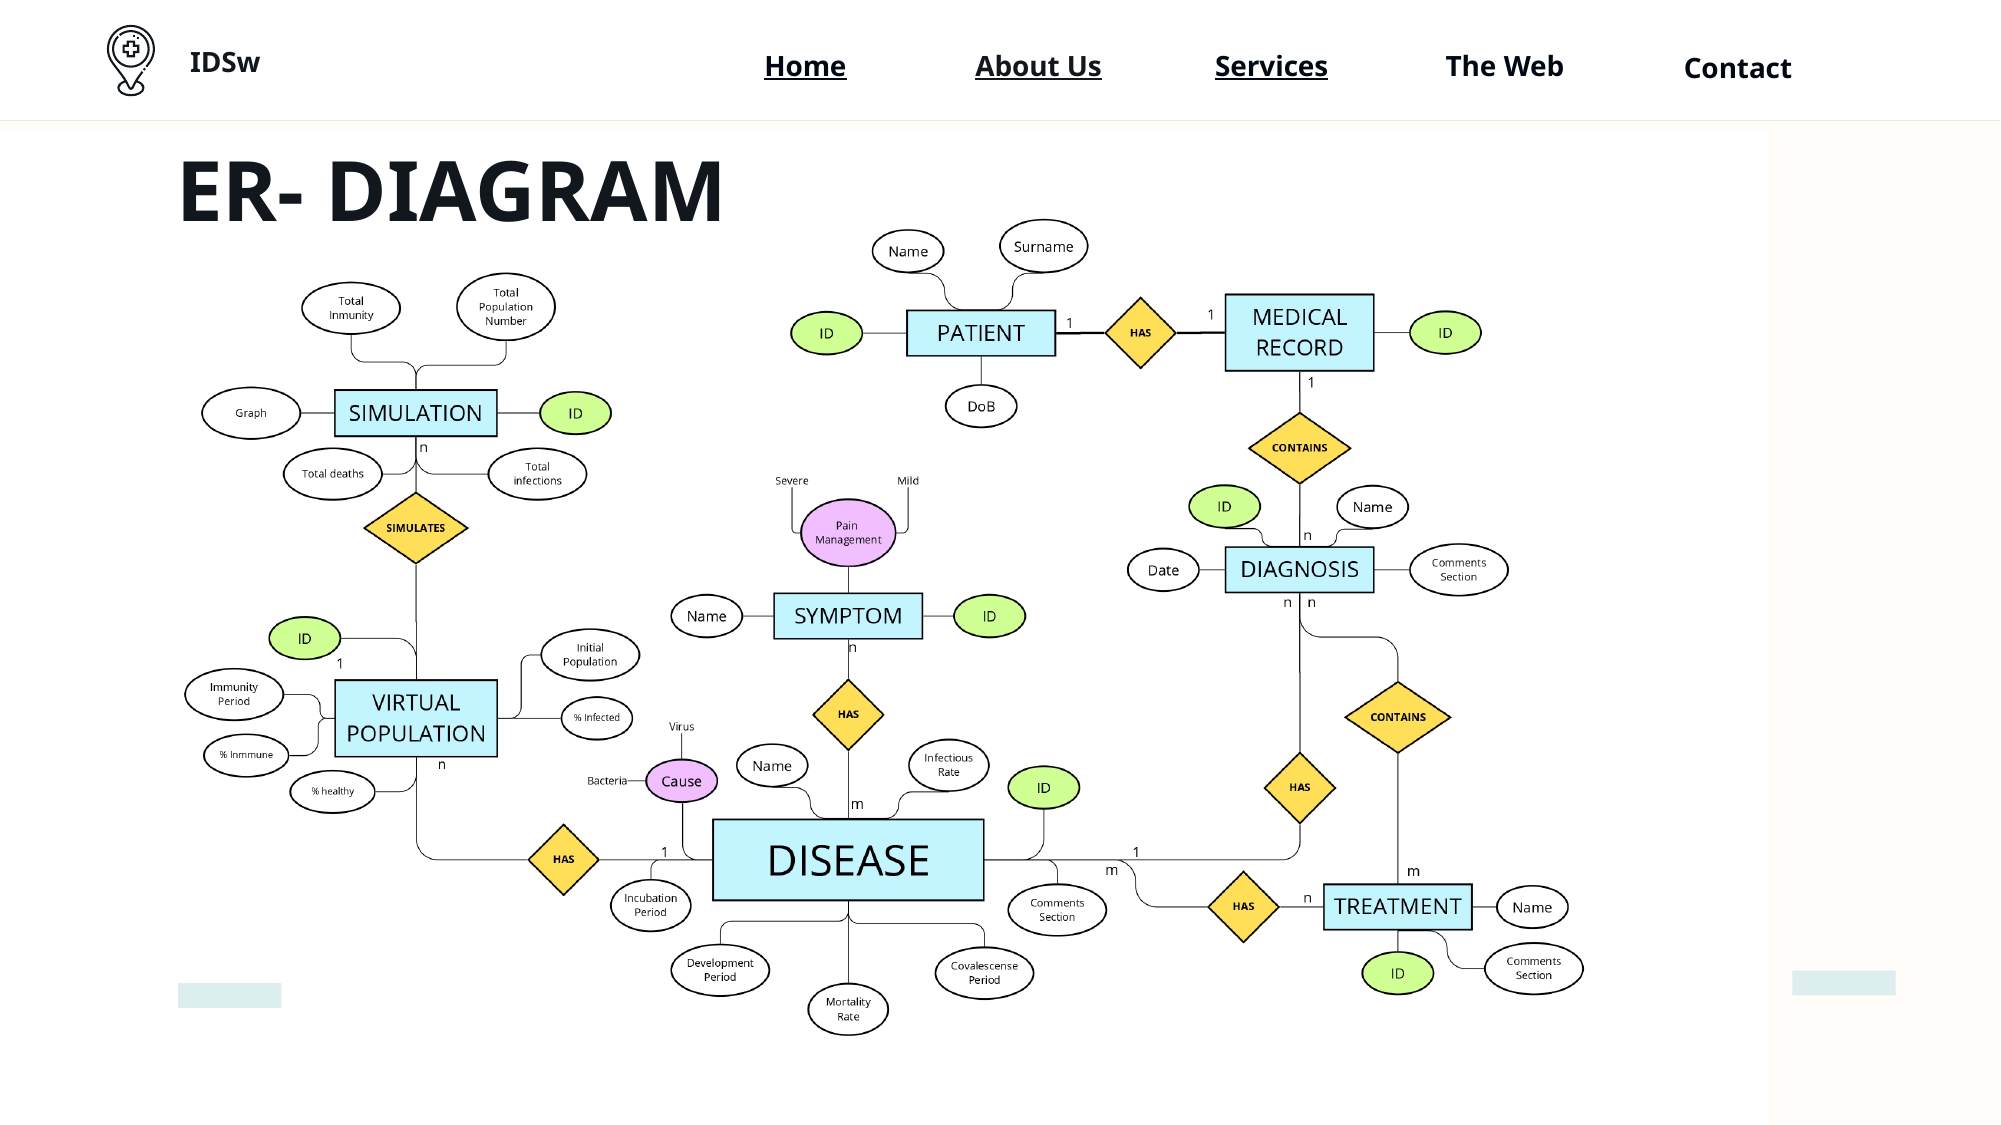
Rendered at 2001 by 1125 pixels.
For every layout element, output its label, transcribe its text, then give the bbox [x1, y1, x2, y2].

subtitle About Us [932, 46, 1145, 89]
subtitle The Web [1398, 46, 1611, 89]
text_box IDSw [170, 40, 448, 83]
subtitle Contact [1631, 46, 1844, 89]
title ER- DIAGRAM [156, 117, 1844, 223]
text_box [106, 24, 156, 97]
subtitle Home [699, 46, 912, 89]
picture [0, 130, 1769, 1125]
text_box [1792, 970, 1896, 996]
subtitle Services [1165, 46, 1378, 89]
